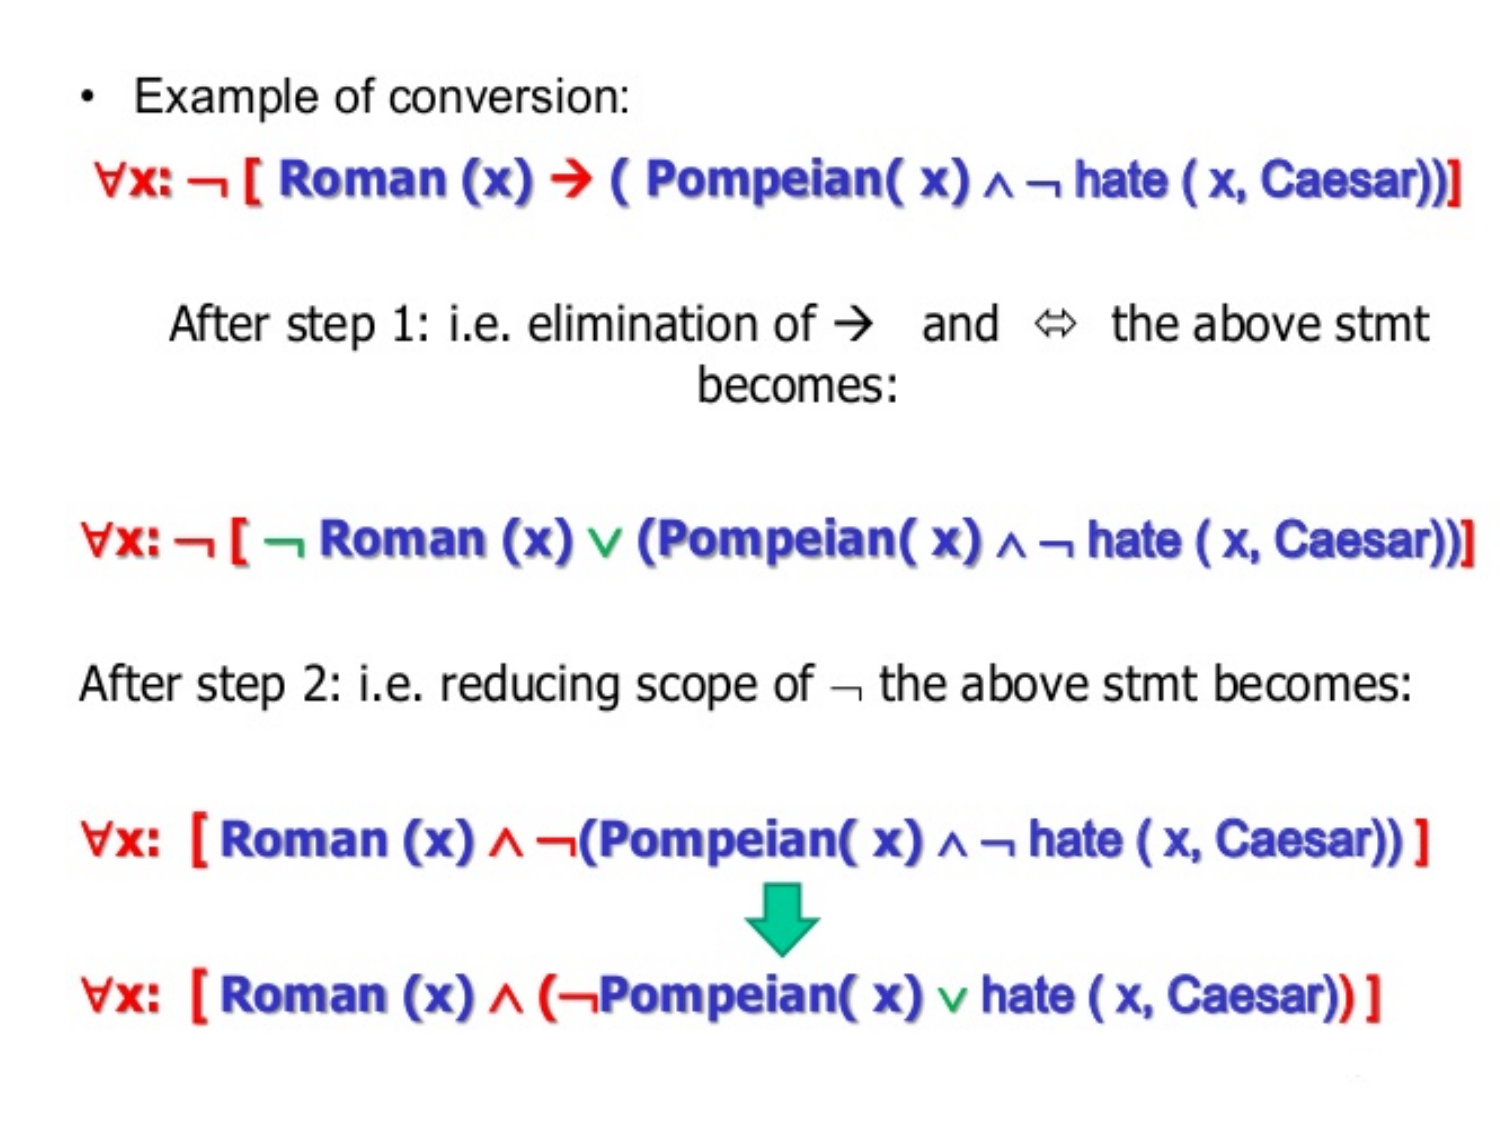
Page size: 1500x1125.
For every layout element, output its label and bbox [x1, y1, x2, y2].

list [37, 24, 1500, 1125]
